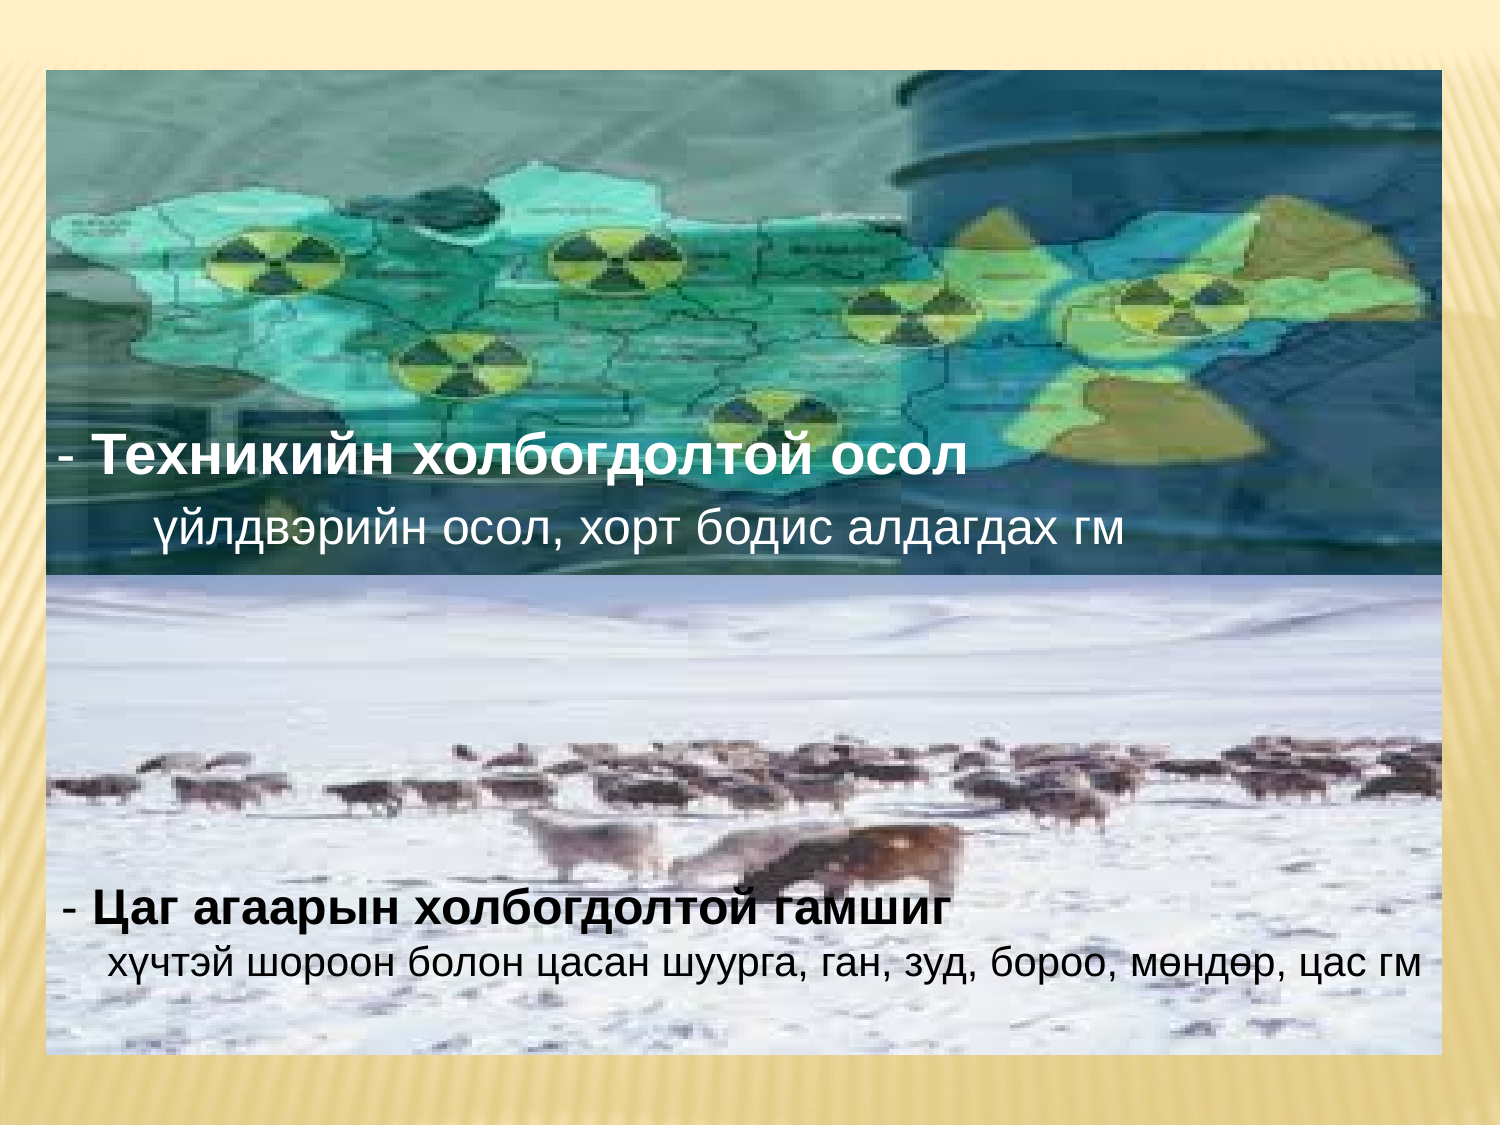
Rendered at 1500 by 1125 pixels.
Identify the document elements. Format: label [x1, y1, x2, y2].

picture [46, 70, 1442, 575]
picture [46, 577, 1442, 1055]
